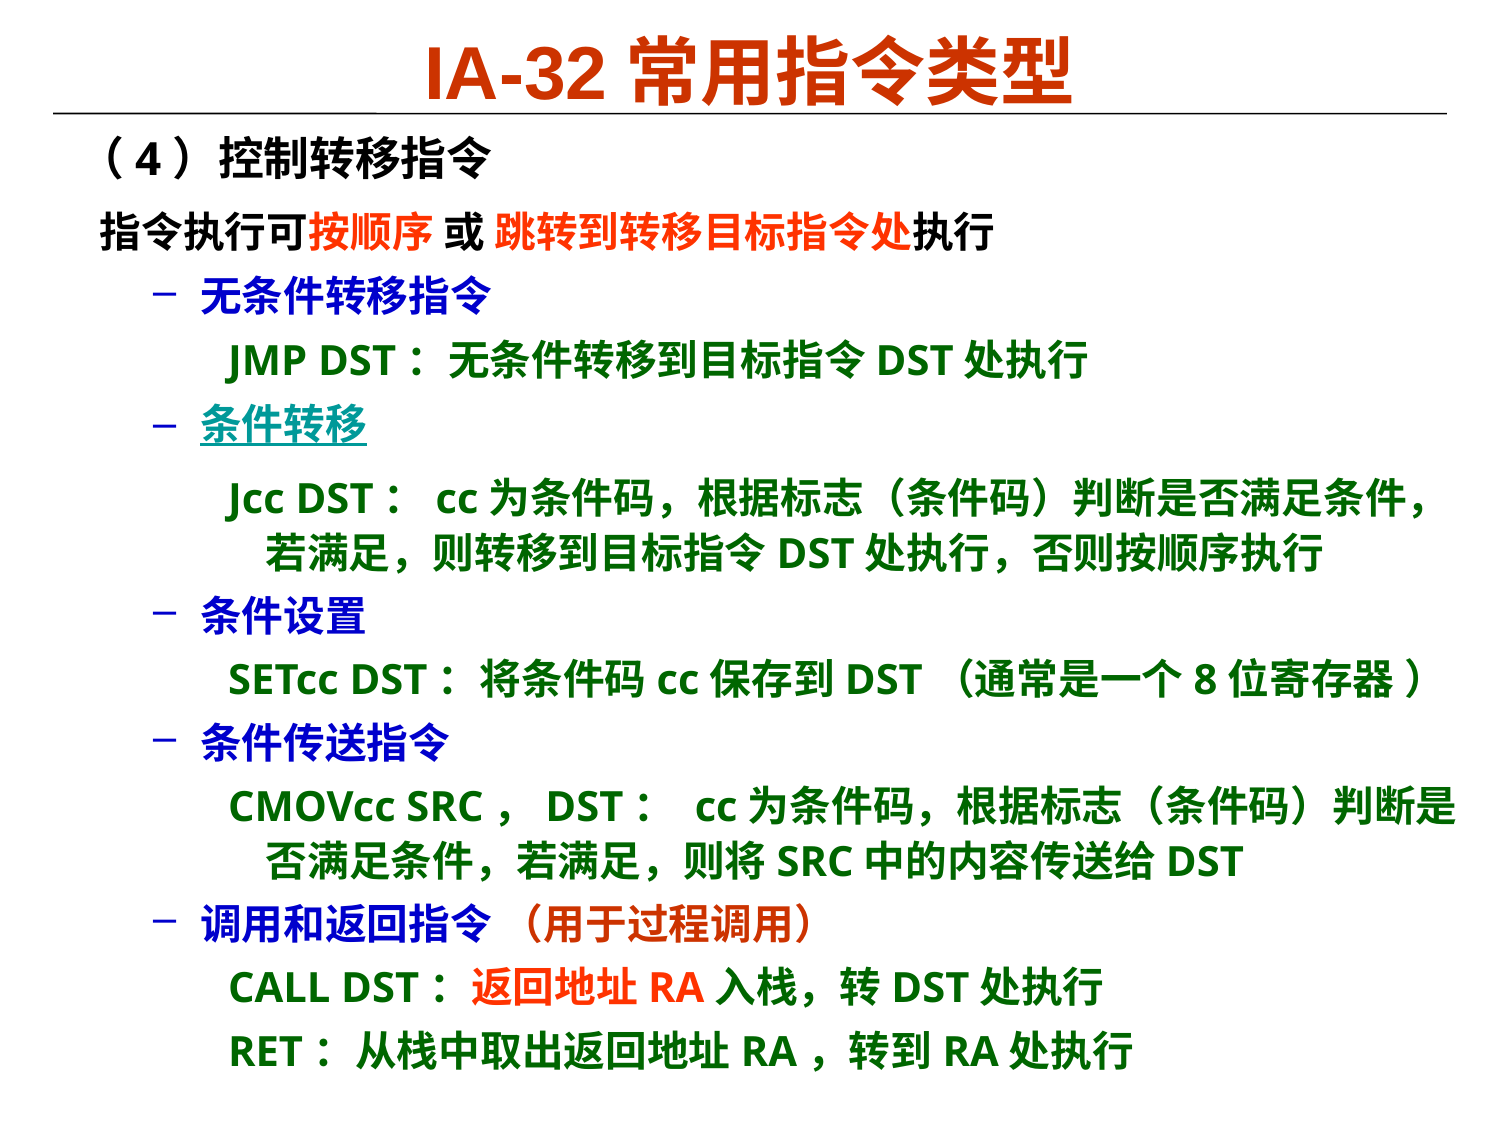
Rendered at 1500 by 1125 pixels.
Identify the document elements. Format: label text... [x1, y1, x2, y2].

title IA-32常用指令类型 [74, 23, 1426, 113]
list （4）控制转移指令 指令执行可按顺序 或 跳转到转移目标指令处执行 无条件转移指令 JMP DST：无条件转移到目标指令DST处执行 条件转移 Jcc DST：cc为条件码，根据标志（条件码）判断是否满足条件，若满足，则转移到目标指令DST处执行，否则按顺序执行 条件设置 SETcc DST：将条件码cc保存到DST（通常是一个8位寄存器 ） 条件传送指令 CMOVcc SRC，DST： cc为条件码，根据标志（条件码）判断是否满足条件，若满足，则将SRC中的内容传送给DST 调用和返回指令 （用于过程调用） CALL DST：返回地址RA入栈，转DST处执行 RET：从栈中取出返回地址RA，转到RA处执行 [63, 113, 1474, 1102]
